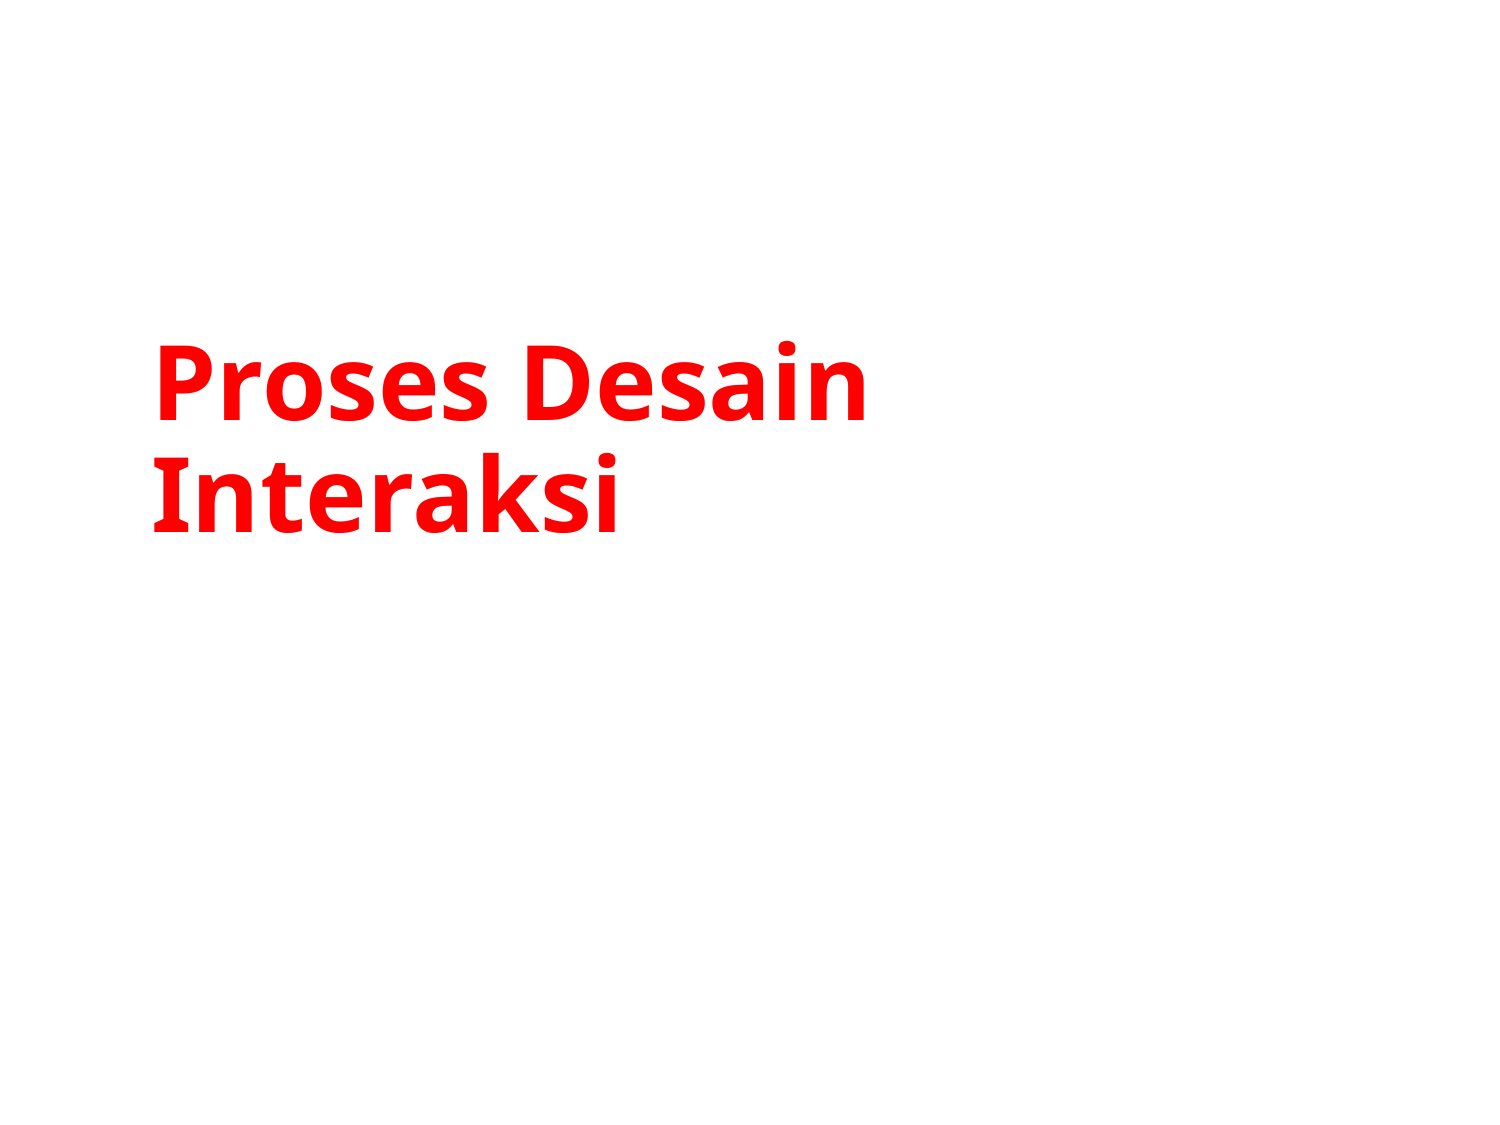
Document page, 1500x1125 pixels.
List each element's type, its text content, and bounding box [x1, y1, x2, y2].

title Proses Desain Interaksi [136, 183, 1353, 563]
